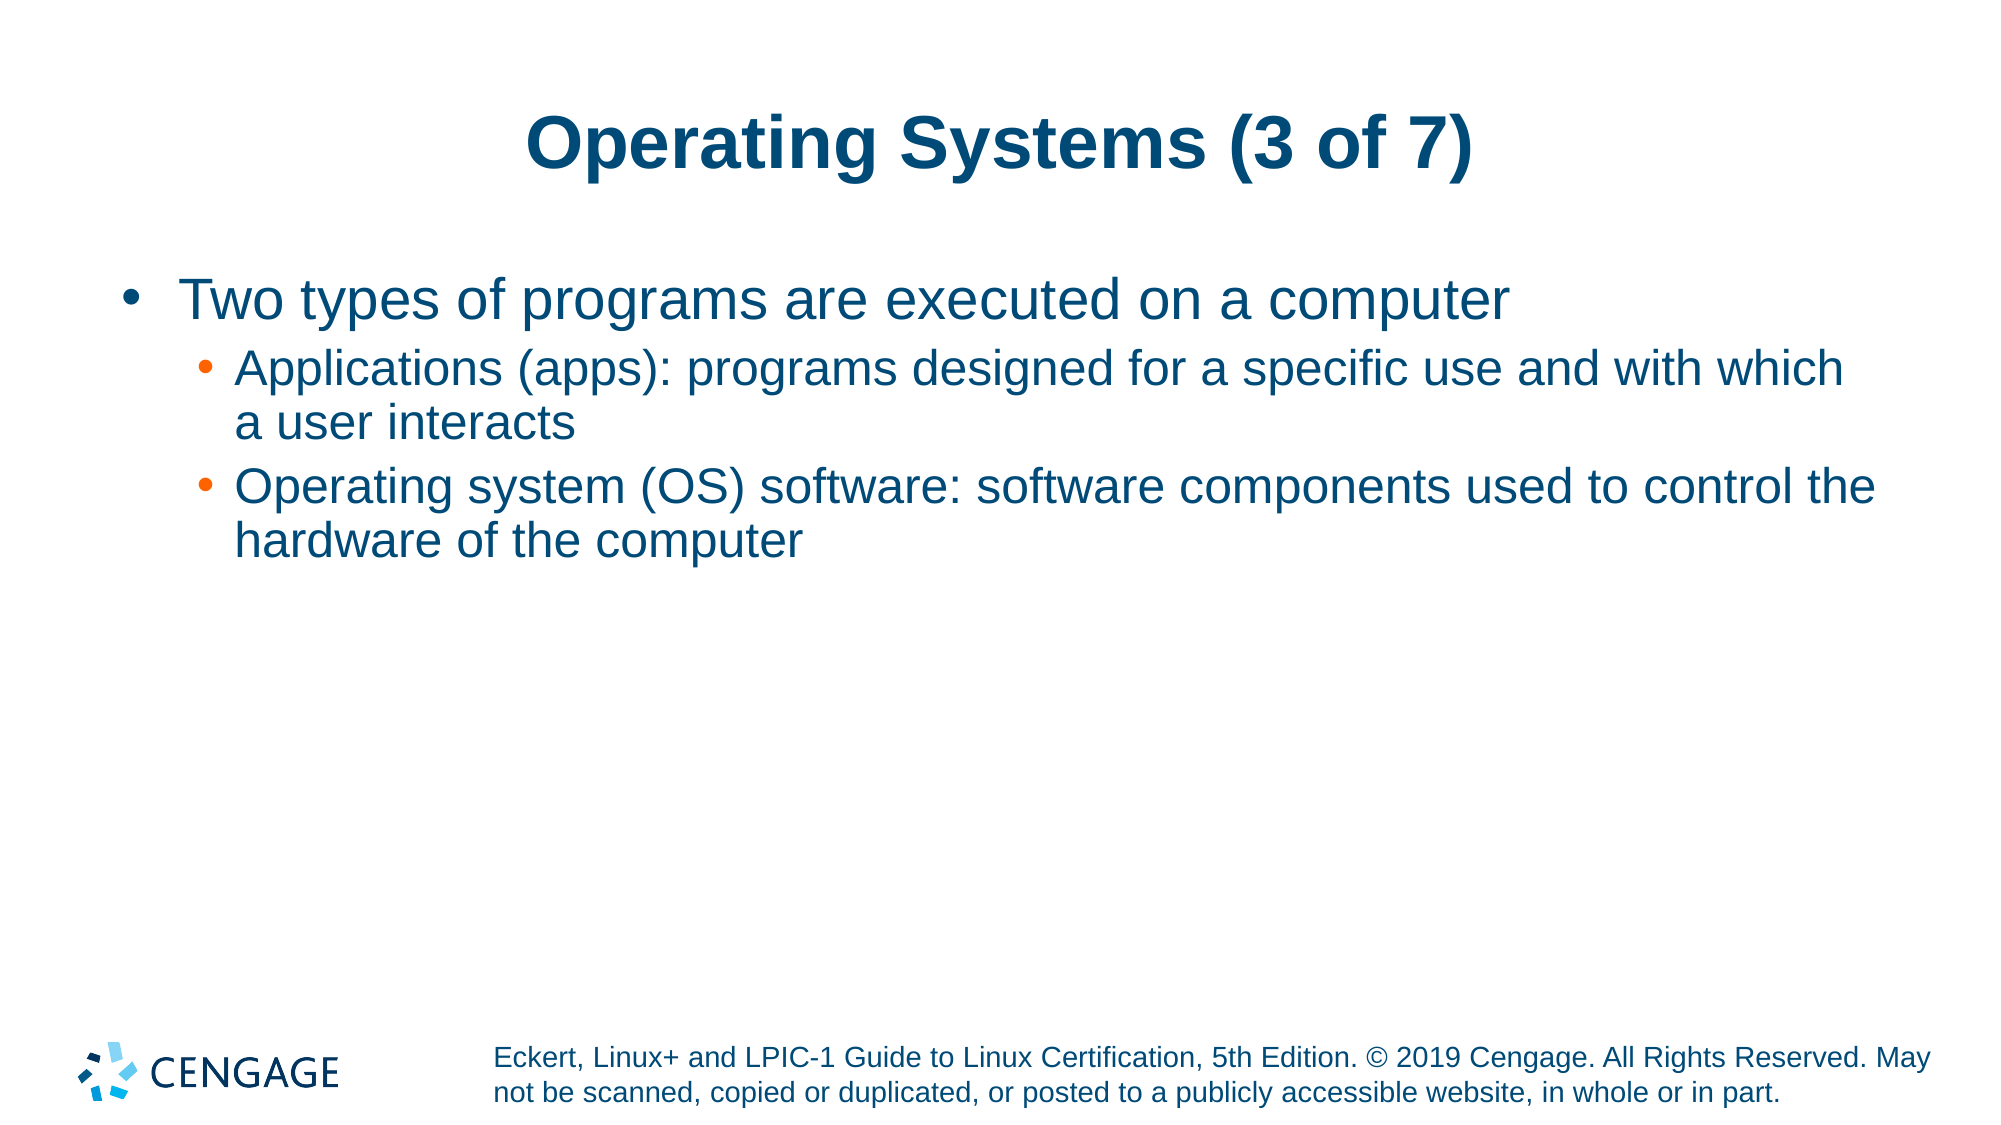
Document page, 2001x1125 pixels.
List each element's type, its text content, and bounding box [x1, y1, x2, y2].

list Two types of programs are executed on a computer Applications (apps): programs designed for a specific use and with which a user interacts Operating system (OS) software: software components used to control the hardware of the computer [121, 268, 1880, 990]
title Operating Systems (3 of 7) [137, 103, 1863, 265]
picture [78, 1042, 338, 1101]
